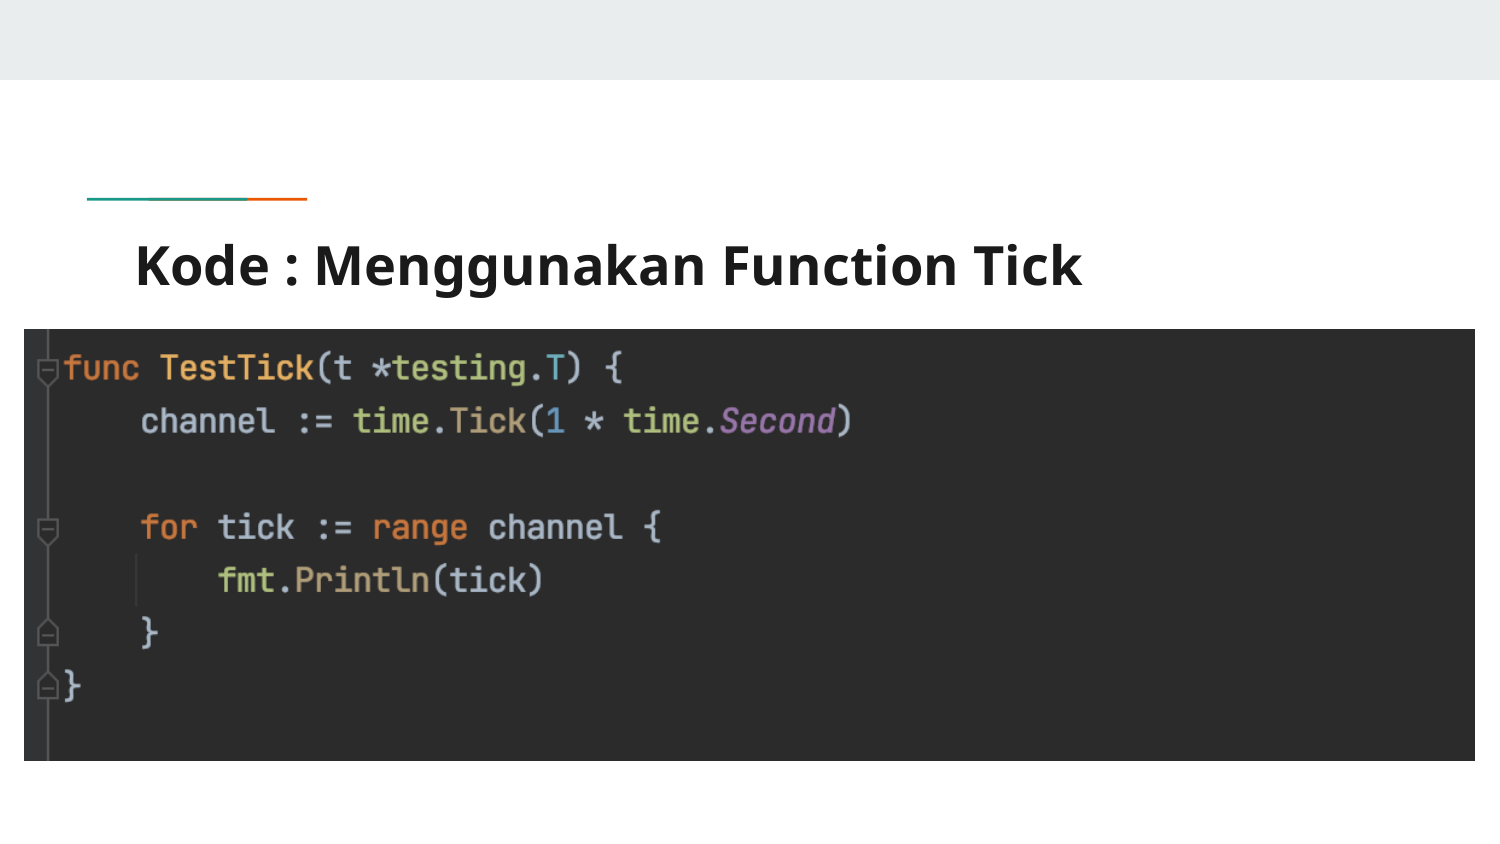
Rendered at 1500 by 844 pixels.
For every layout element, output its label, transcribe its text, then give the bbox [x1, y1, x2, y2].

picture [24, 328, 1476, 762]
title Kode : Menggunakan Function Tick [119, 216, 1381, 305]
